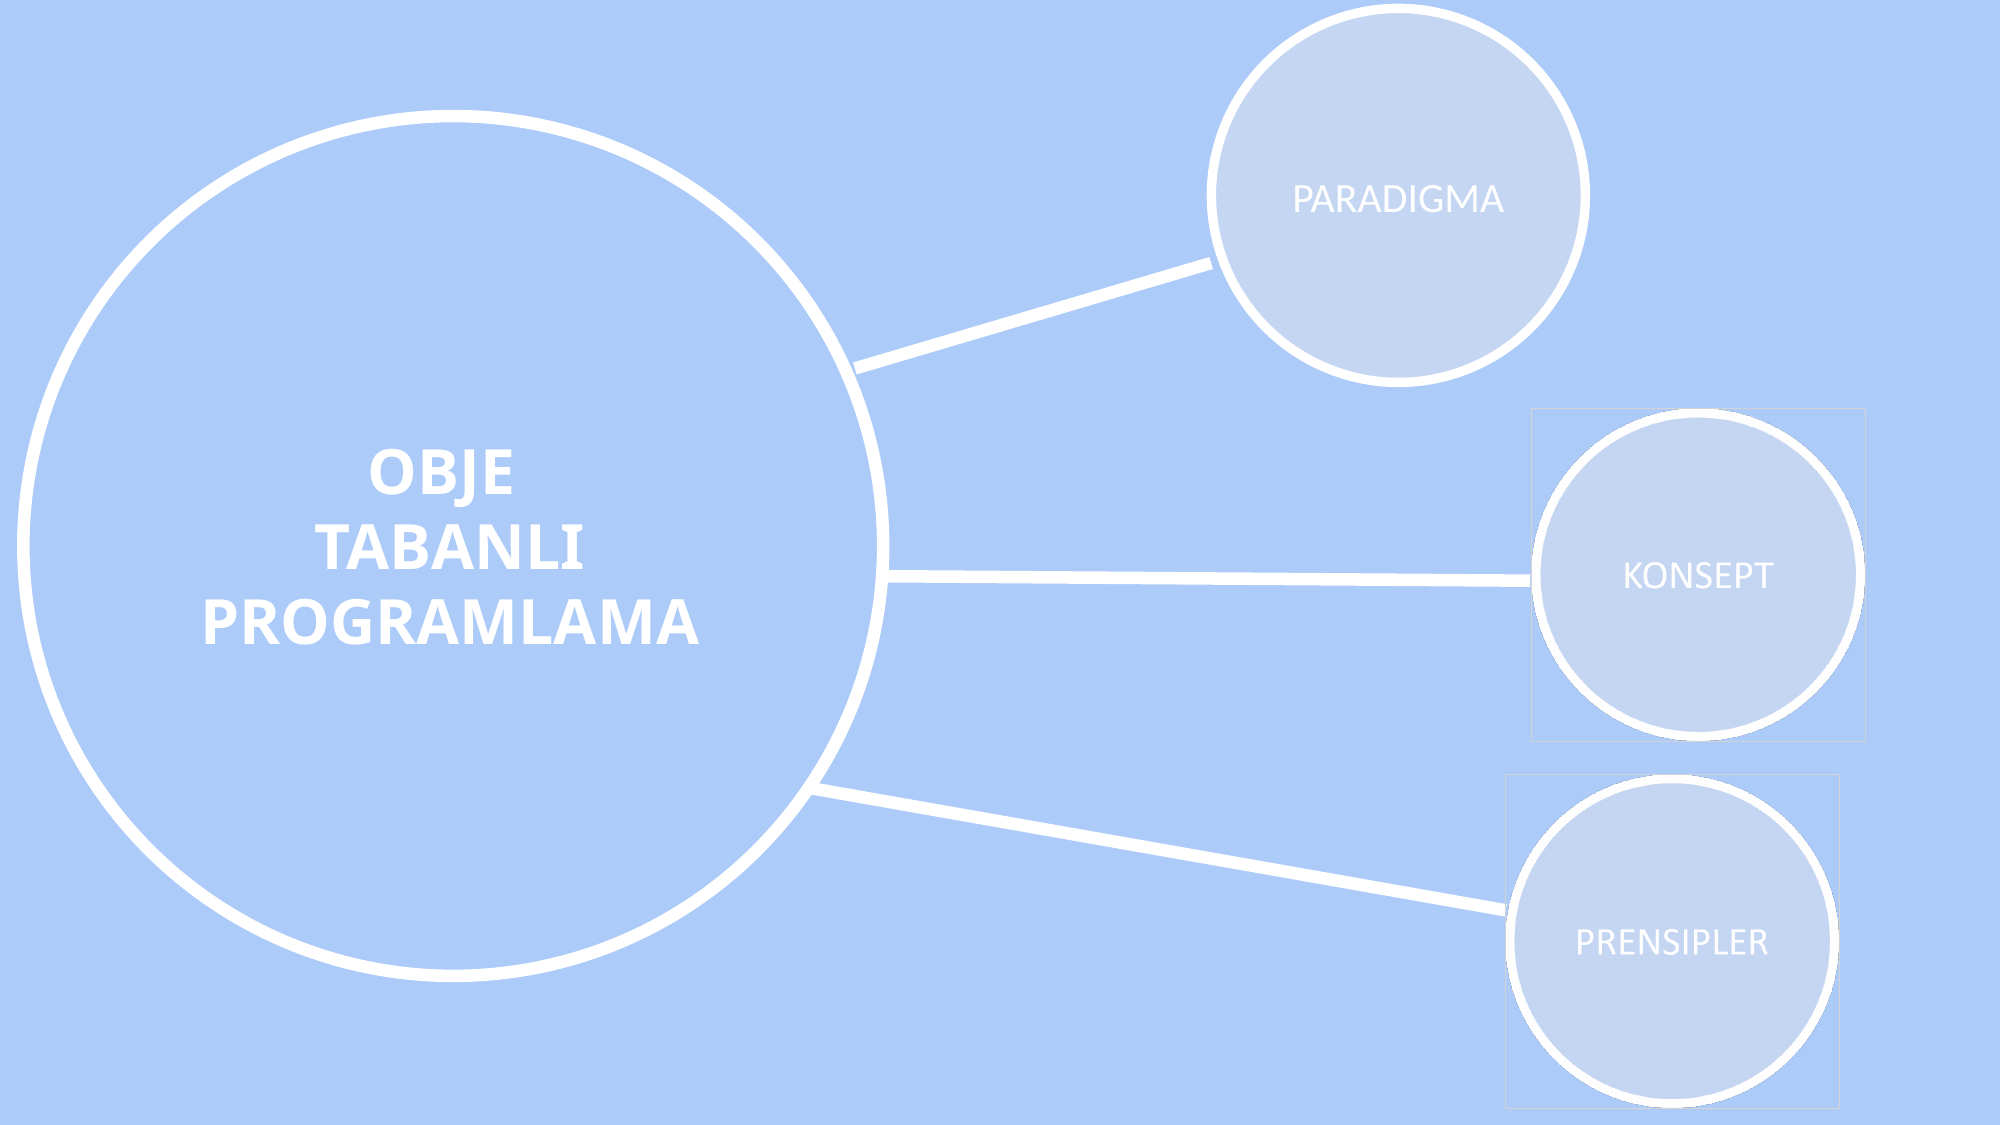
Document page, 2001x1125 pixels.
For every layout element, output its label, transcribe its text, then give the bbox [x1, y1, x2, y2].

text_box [854, 263, 1212, 369]
picture [1532, 409, 1865, 741]
text_box PARADIGMA [1210, 7, 1587, 384]
text_box OBJE TABANLI PROGRAMLAMA [44, 424, 855, 665]
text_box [883, 576, 1531, 581]
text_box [812, 788, 1506, 911]
text_box [22, 115, 885, 977]
picture [1506, 775, 1839, 1108]
